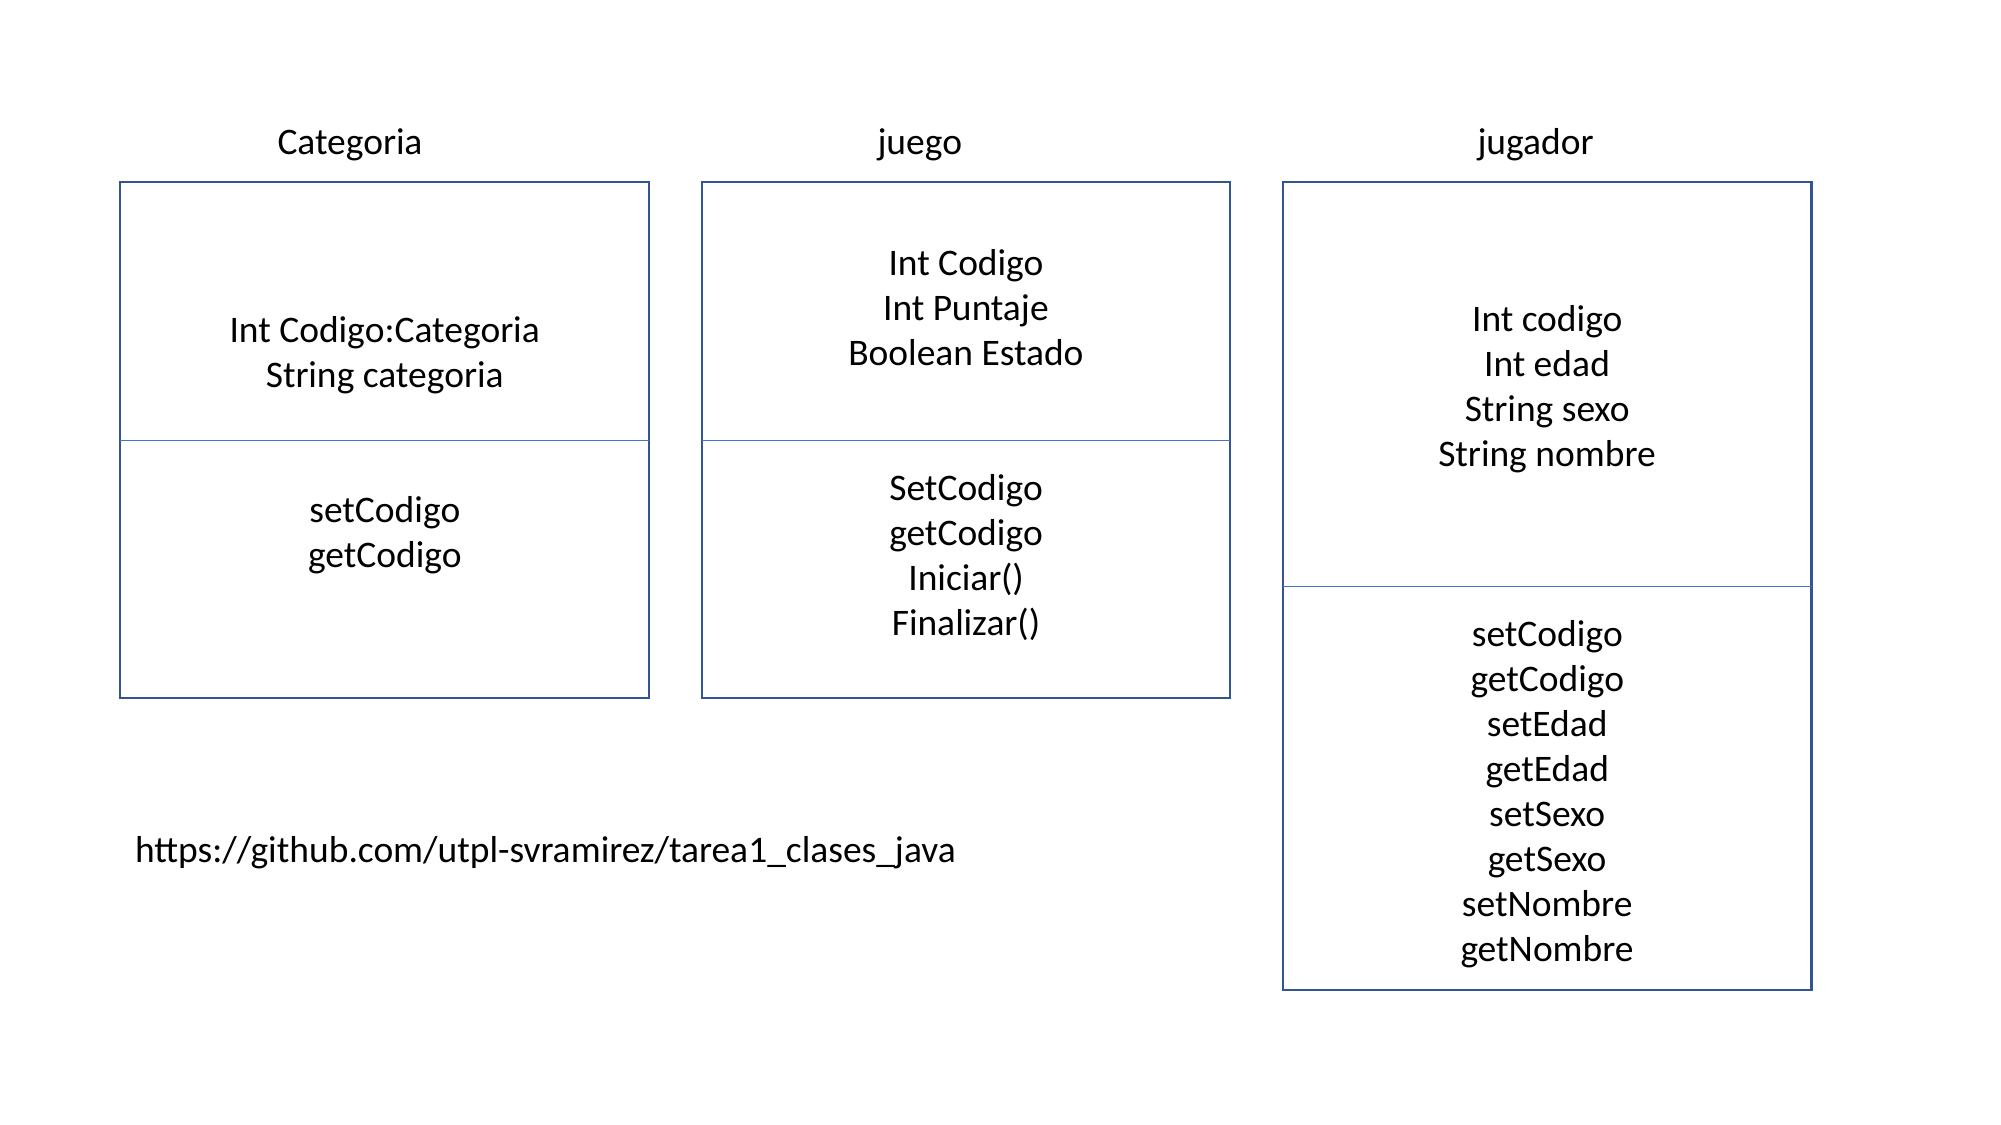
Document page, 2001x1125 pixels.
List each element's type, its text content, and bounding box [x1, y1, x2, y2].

text_box Int Codigo Int Puntaje Boolean Estado SetCodigo getCodigo Iniciar() Finalizar() [701, 441, 1231, 699]
text_box https://github.com/utpl-svramirez/tarea1_clases_java [120, 818, 1121, 878]
text_box Int Codigo:Categoria String categoria setCodigo getCodigo [119, 181, 650, 699]
text_box Int codigo Int edad String sexo String nombre setCodigo getCodigo setEdad getEdad setSexo getSexo setNombre getNombre [1282, 181, 1813, 991]
text_box Categoria juego jugador [262, 109, 1670, 170]
text_box Int Codigo Int Puntaje Boolean Estado SetCodigo getCodigo Iniciar() Finalizar() [701, 181, 1231, 440]
